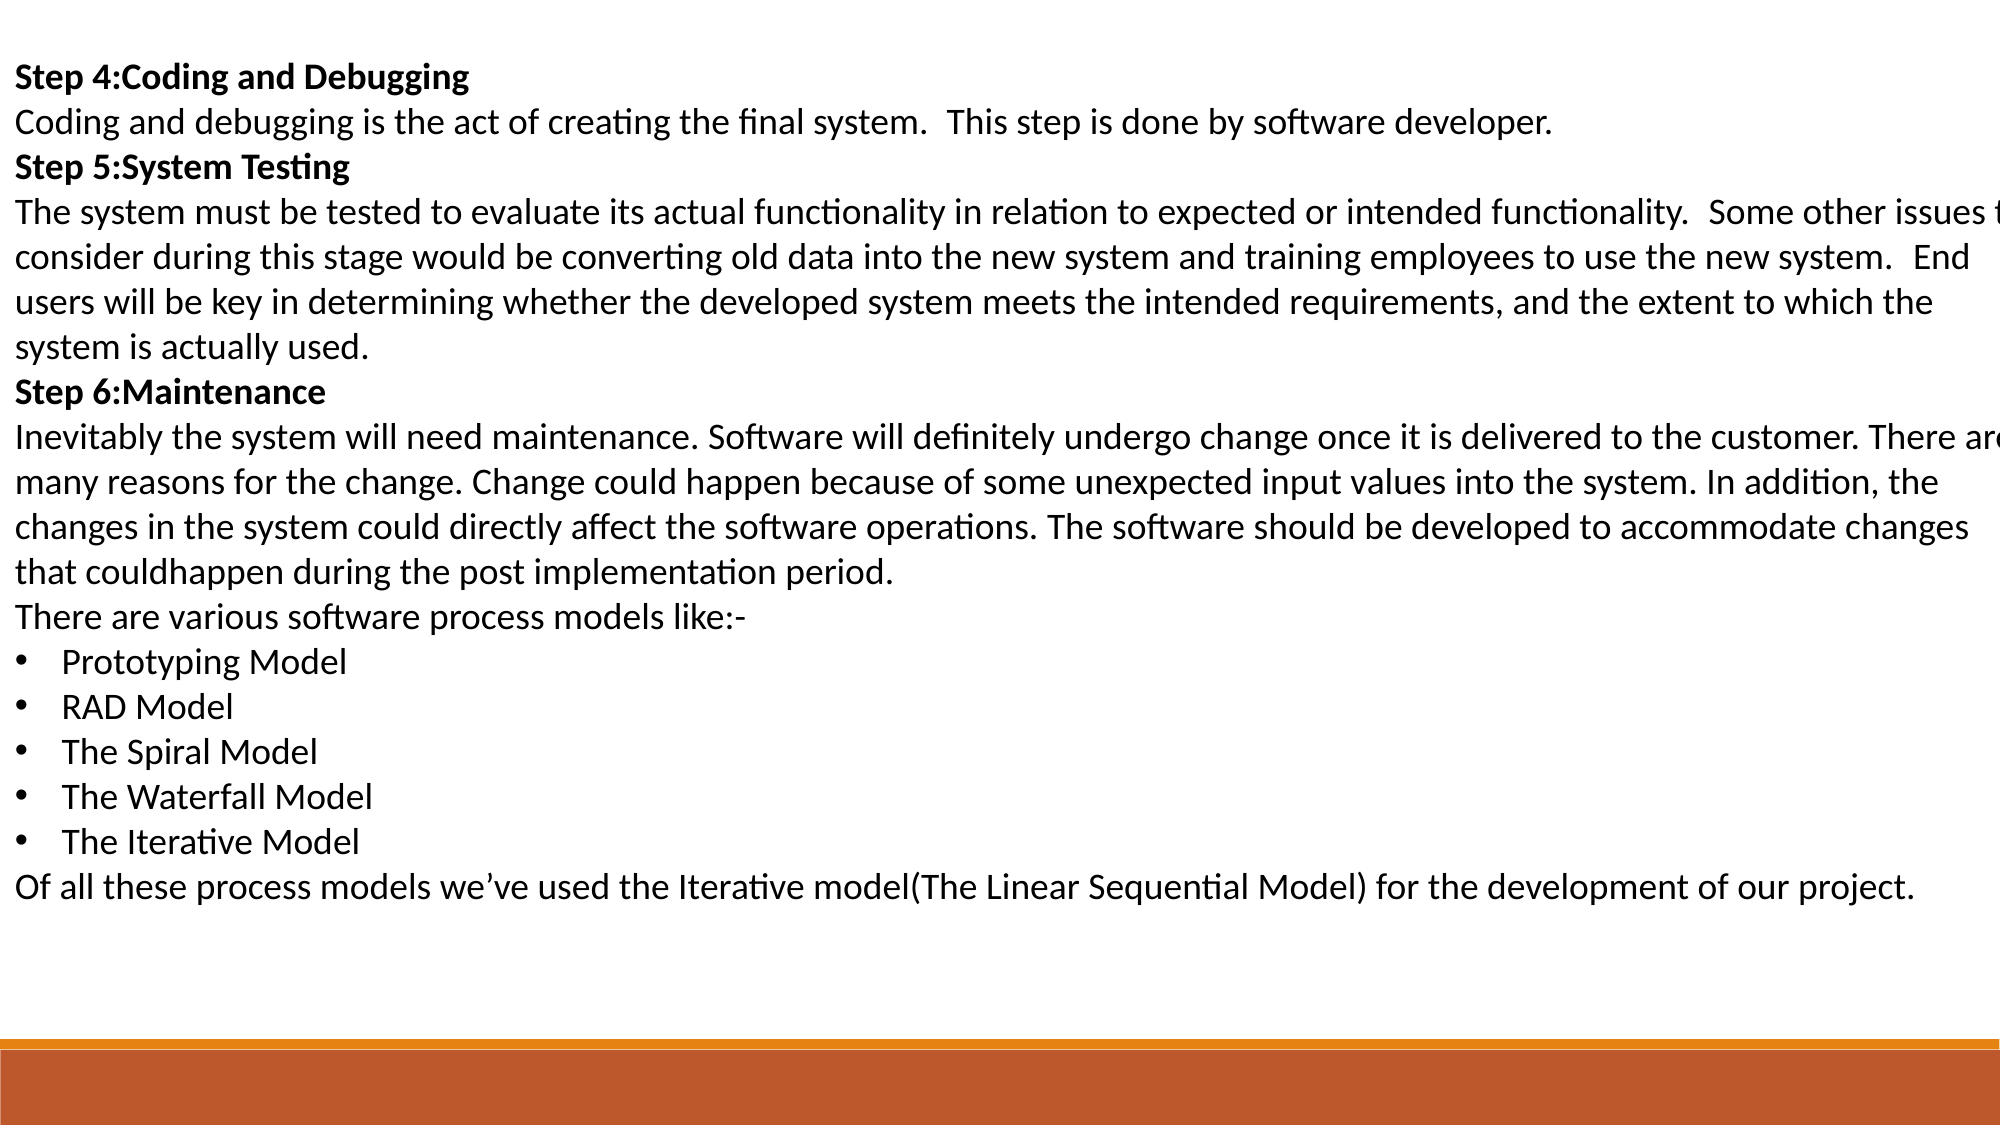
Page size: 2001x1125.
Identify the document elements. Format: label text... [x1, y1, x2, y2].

text_box Step 4:Coding and Debugging Coding and debugging is the act of creating the final system. This step is done by software developer. Step 5:System Testing The system must be tested to evaluate its actual functionality in relation to expected or intended functionality. Some other issues to consider during this stage would be converting old data into the new system and training employees to use the new system. End users will be key in determining whether the developed system meets the intended requirements, and the extent to which the system is actually used. Step 6:Maintenance Inevitably the system will need maintenance. Software will definitely undergo change once it is delivered to the customer. There are many reasons for the change. Change could happen because of some unexpected input values into the system. In addition, the changes in the system could directly affect the software operations. The software should be developed to accommodate changes that couldhappen during the post implementation period. There are various software process models like:- Prototyping Model RAD Model The Spiral Model The Waterfall Model The Iterative Model Of all these process models we’ve used the Iterative model(The Linear Sequential Model) for the development of our project. [0, 44, 2000, 914]
